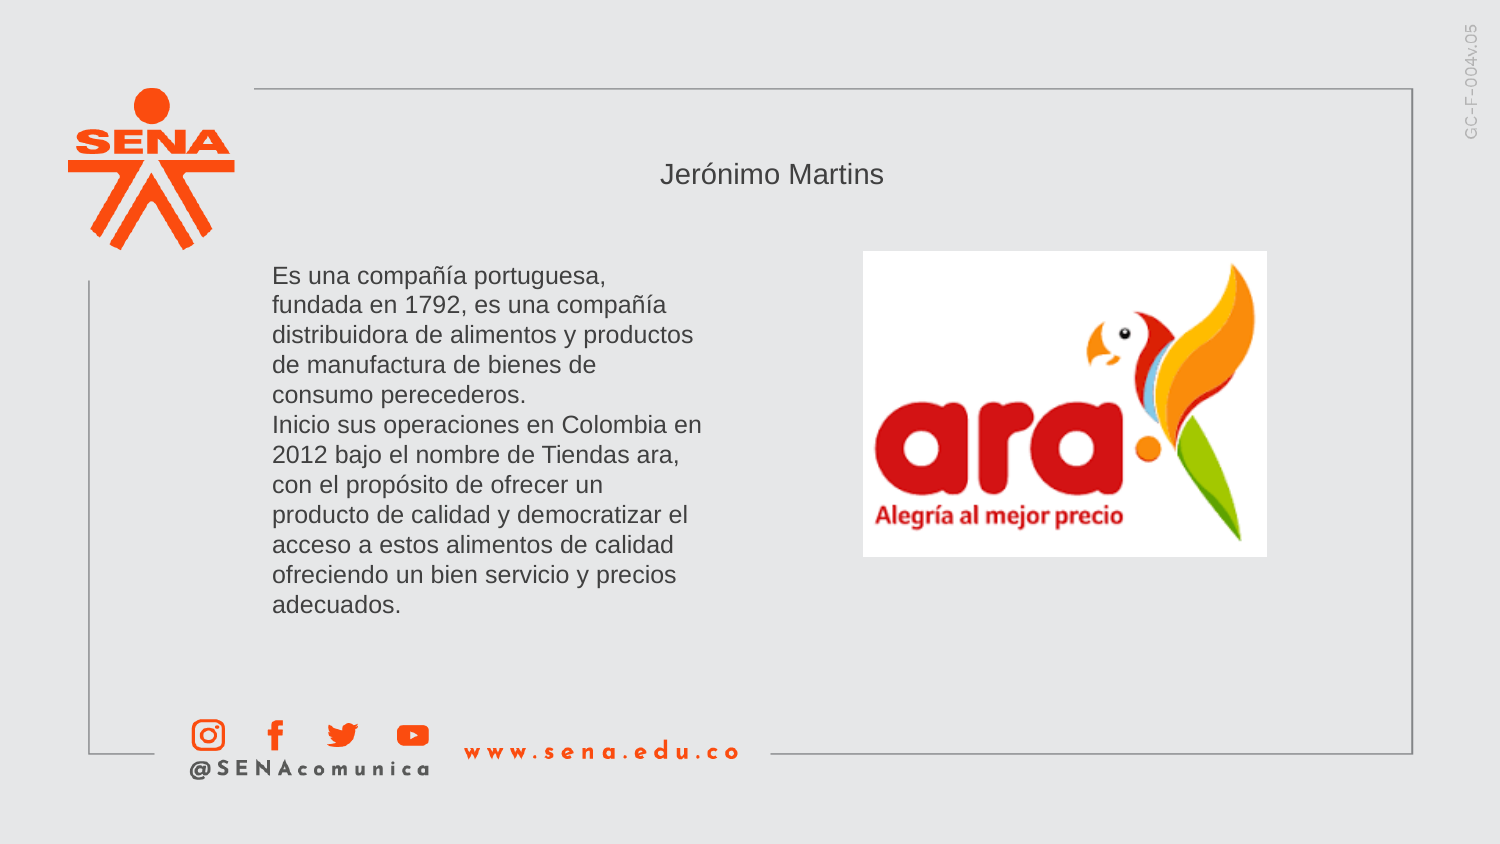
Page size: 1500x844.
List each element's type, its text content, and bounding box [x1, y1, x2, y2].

text_box Es una compañía portuguesa, fundada en 1792, es una compañía distribuidora de alimentos y productos de manufactura de bienes de consumo perecederos. Inicio sus operaciones en Colombia en 2012 bajo el nombre de Tiendas ara, con el propósito de ofrecer un producto de calidad y democratizar el acceso a estos alimentos de calidad ofreciendo un bien servicio y precios adecuados. [257, 251, 720, 626]
picture [0, 0, 1500, 844]
text_box Jerónimo Martins [645, 147, 953, 198]
